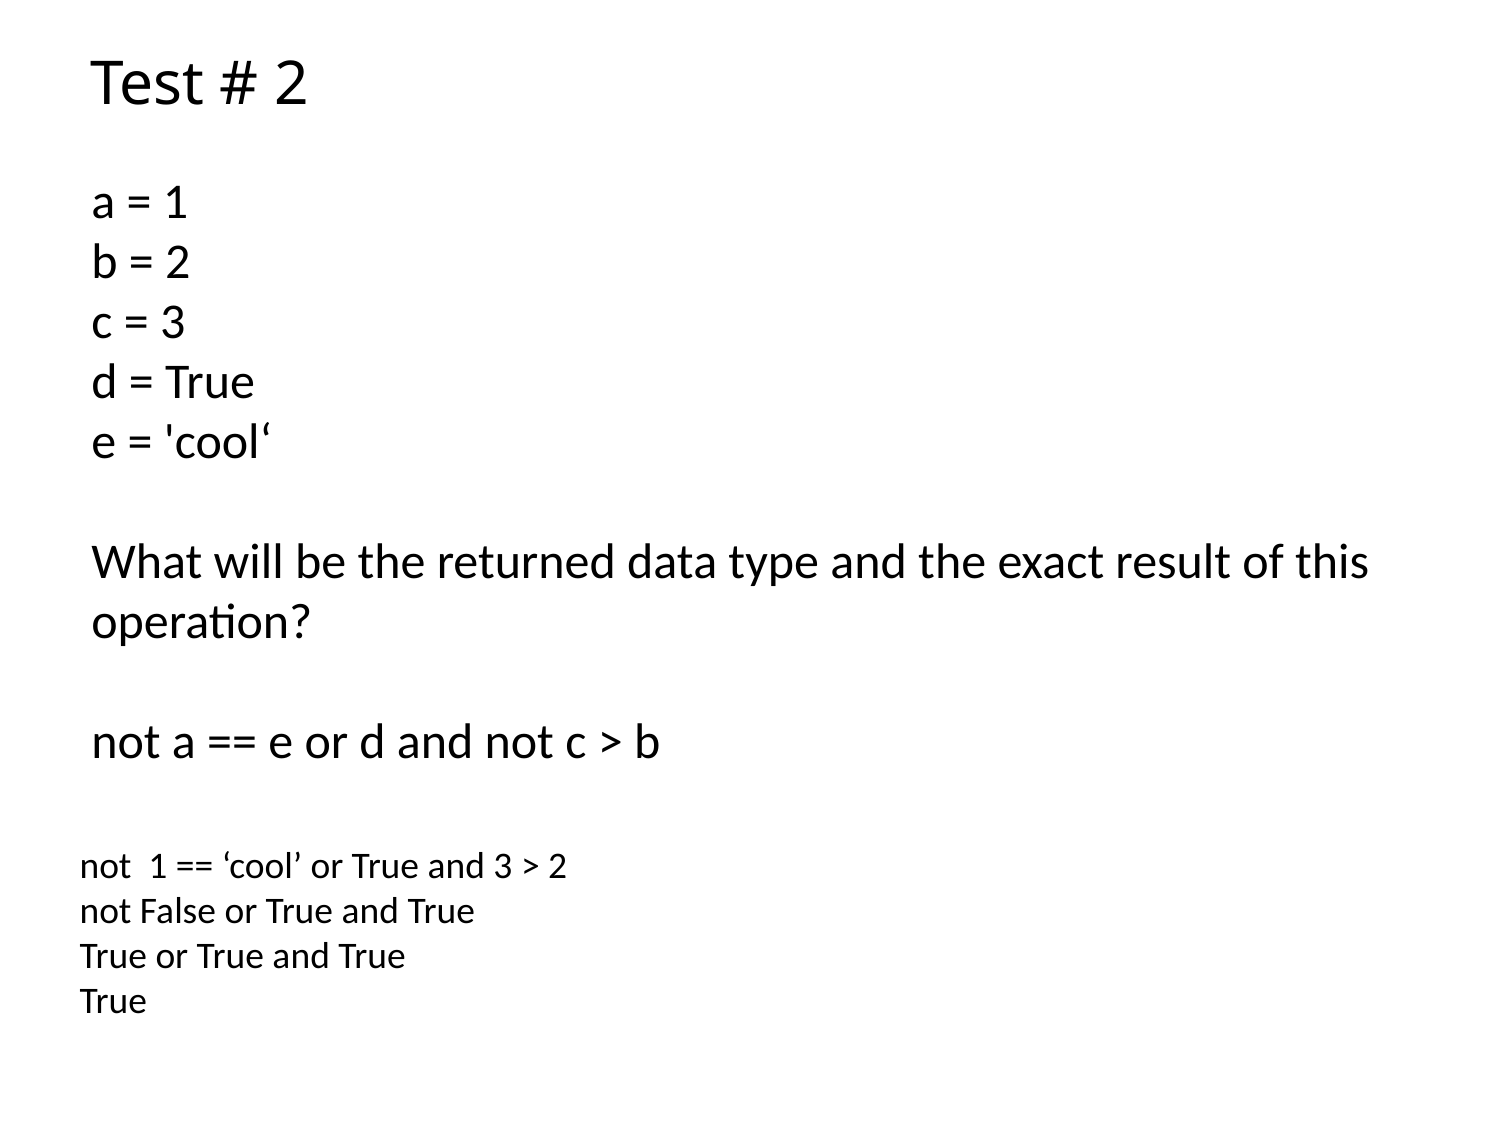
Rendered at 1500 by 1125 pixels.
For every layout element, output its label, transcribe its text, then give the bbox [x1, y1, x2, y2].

text_box not 1 == ‘cool’ or True and 3 > 2 not False or True and True True or True and True True [64, 834, 987, 1029]
text_box a = 1 b = 2 c = 3 d = True e = 'cool‘ What will be the returned data type and the exact result of this operation? not a == e or d and not c > b [76, 160, 1424, 776]
title Test # 2 [75, 45, 1425, 126]
